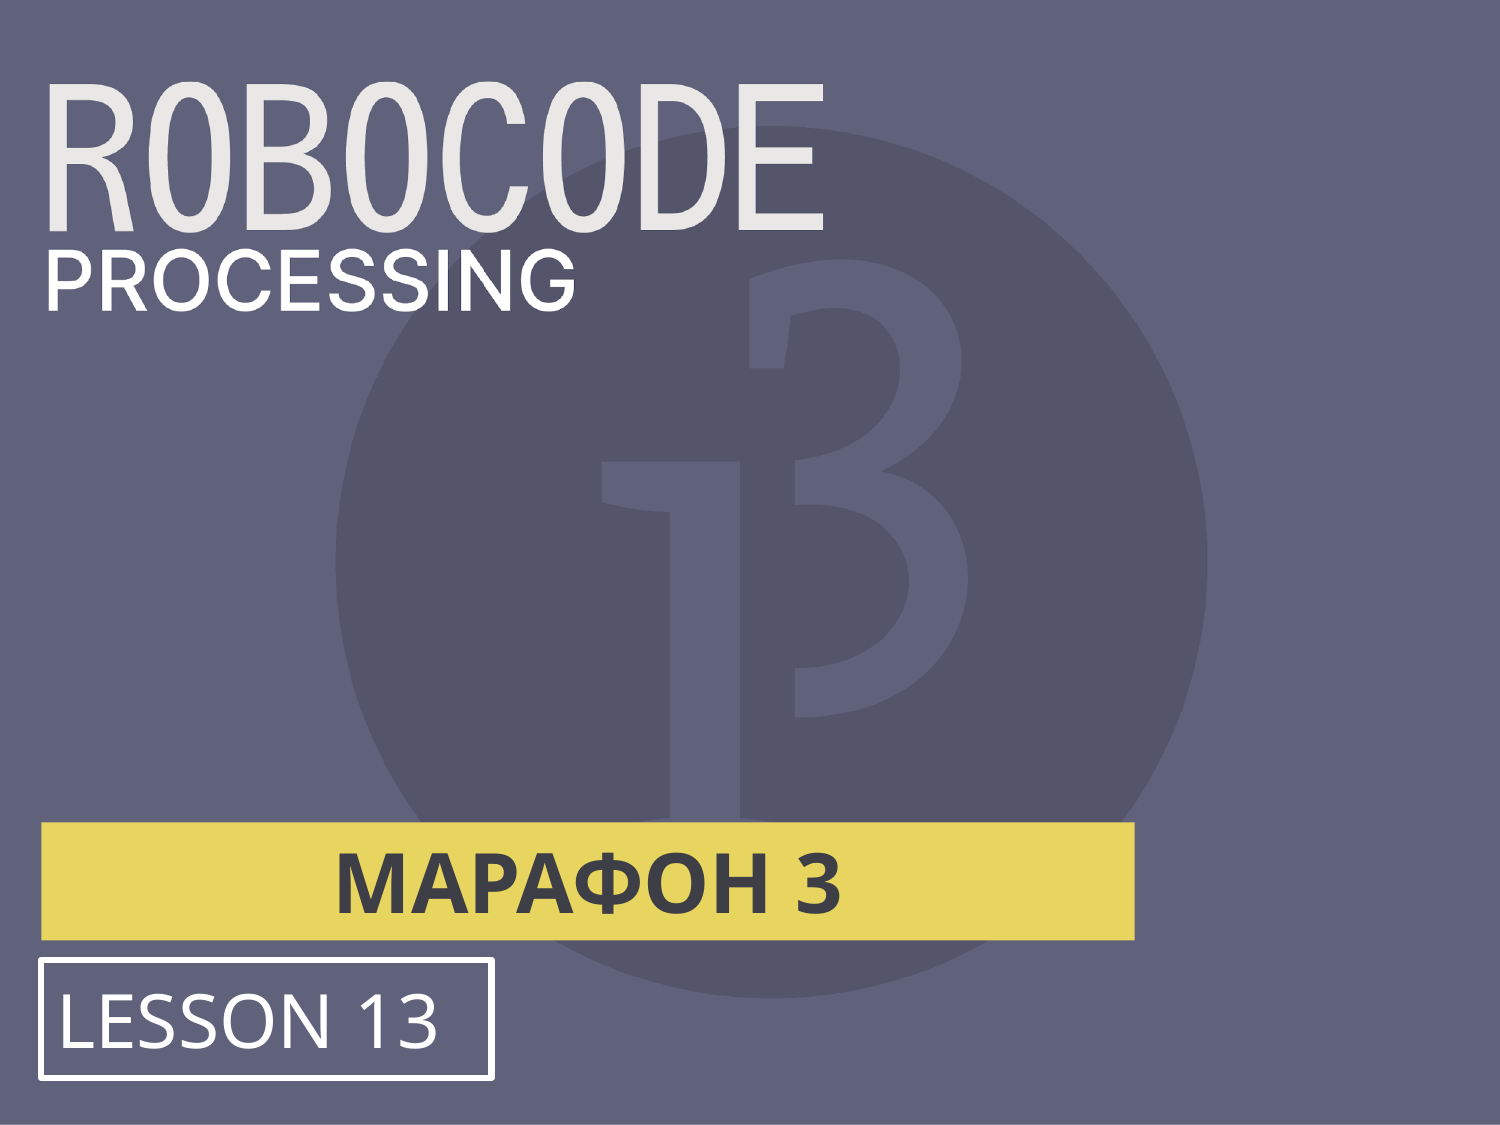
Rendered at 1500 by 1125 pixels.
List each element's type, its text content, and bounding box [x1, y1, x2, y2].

title МАРАФОН 3 [41, 822, 1135, 941]
picture [0, 0, 1500, 1125]
list LESSON 13 [38, 957, 495, 1081]
